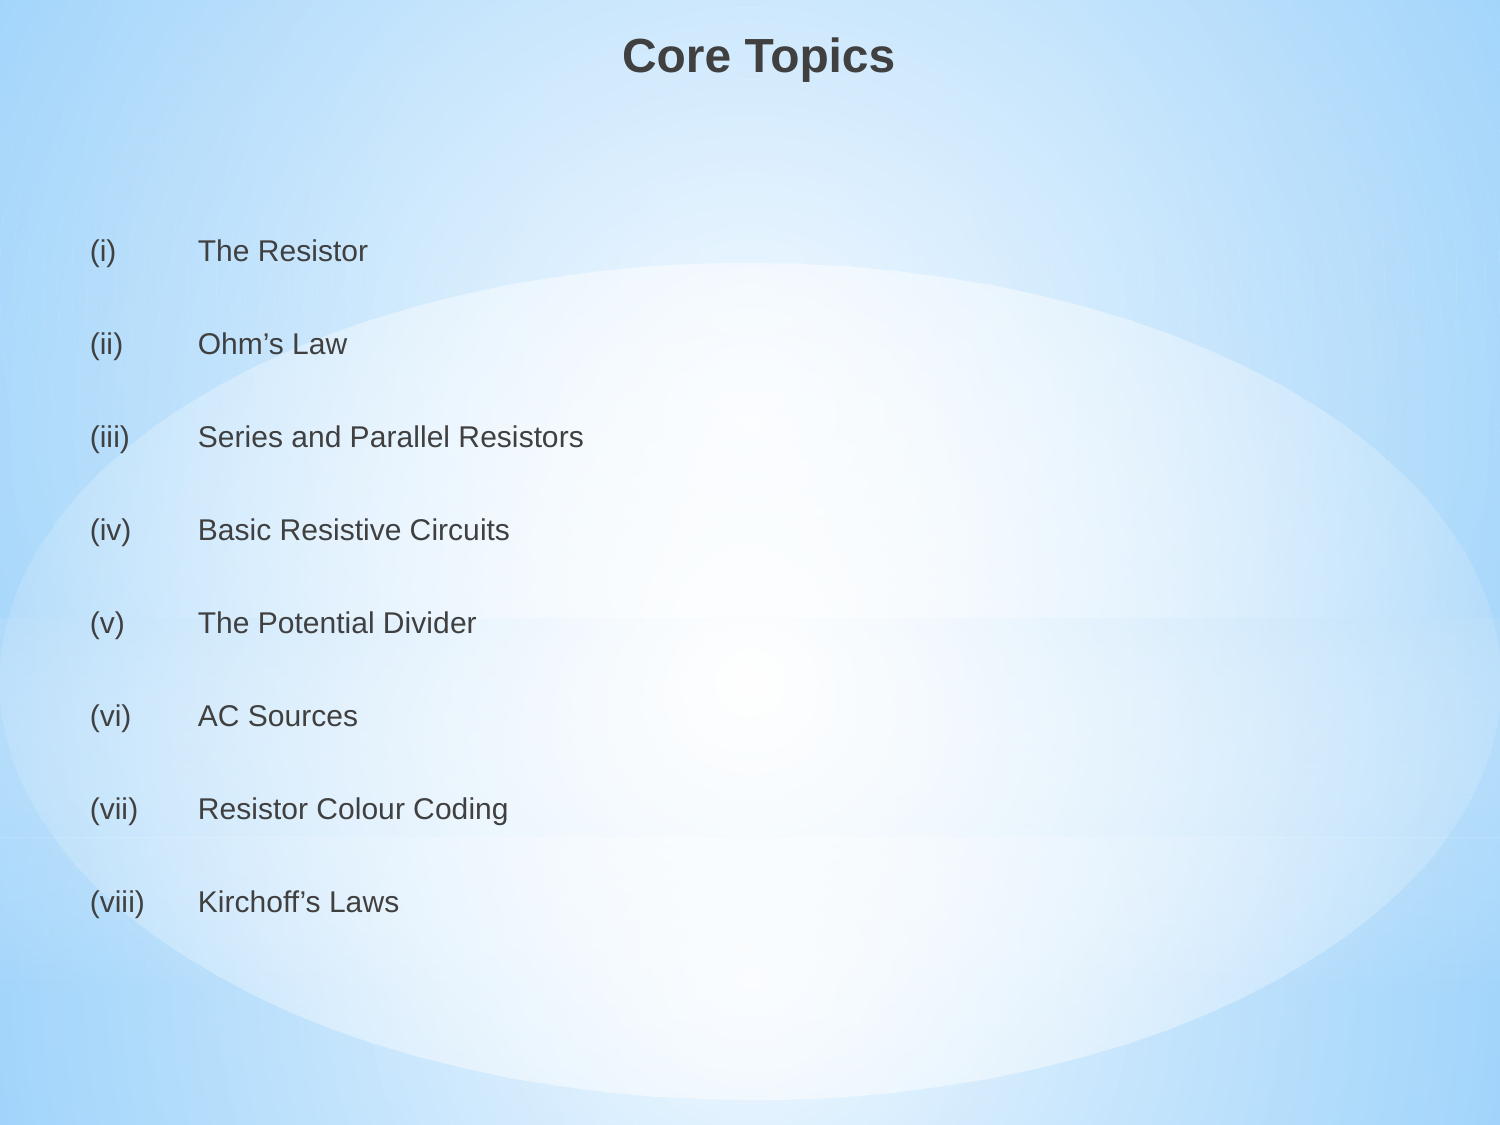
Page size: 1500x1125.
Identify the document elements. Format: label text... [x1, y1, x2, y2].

list Core Topics (i) The Resistor (ii) Ohm’s Law (iii) Series and Parallel Resistors (iv) Basic Resistive Circuits (v) The Potential Divider (vi) AC Sources (vii) Resistor Colour Coding (viii) Kirchoff’s Laws [67, 16, 1444, 1111]
